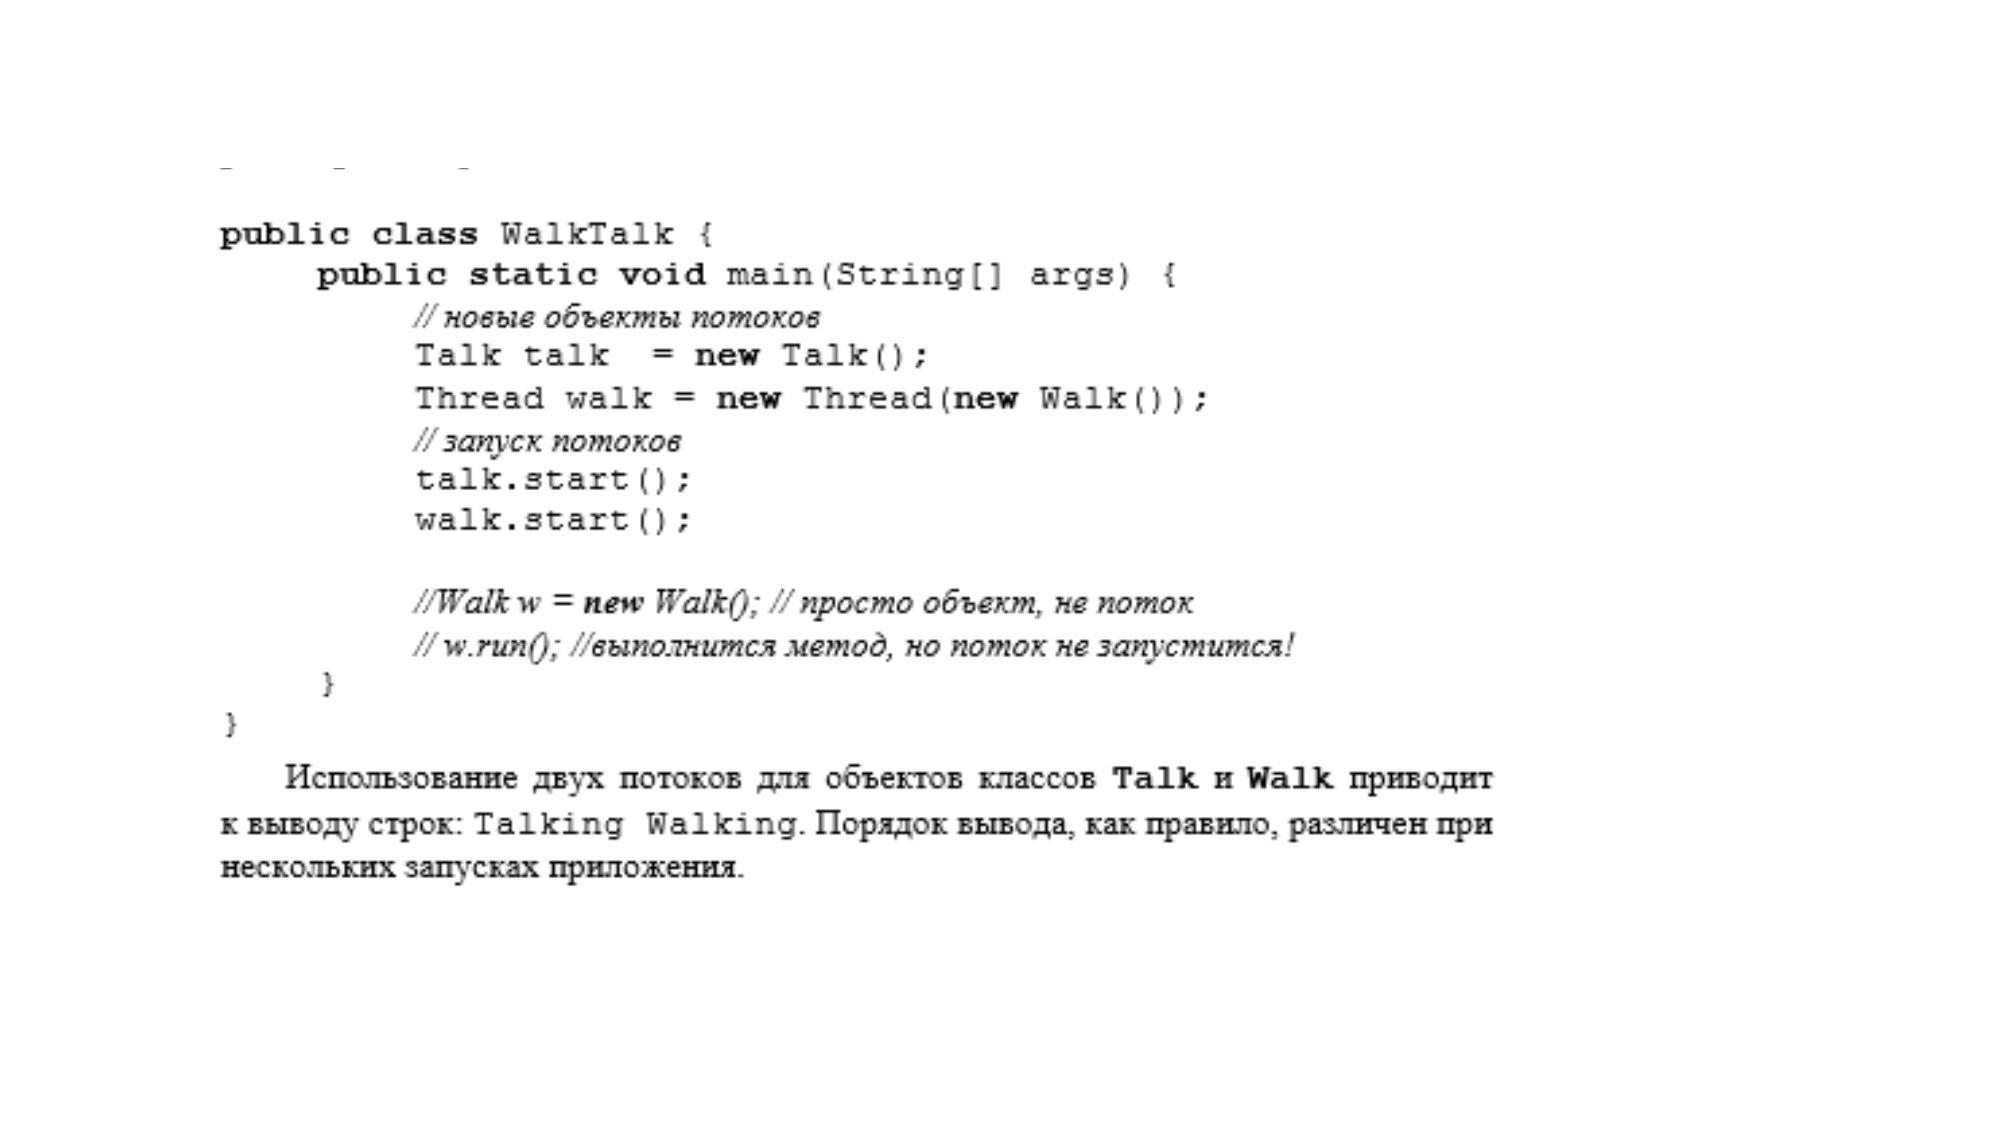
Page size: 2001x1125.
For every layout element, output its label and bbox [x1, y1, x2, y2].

picture [137, 168, 1667, 905]
